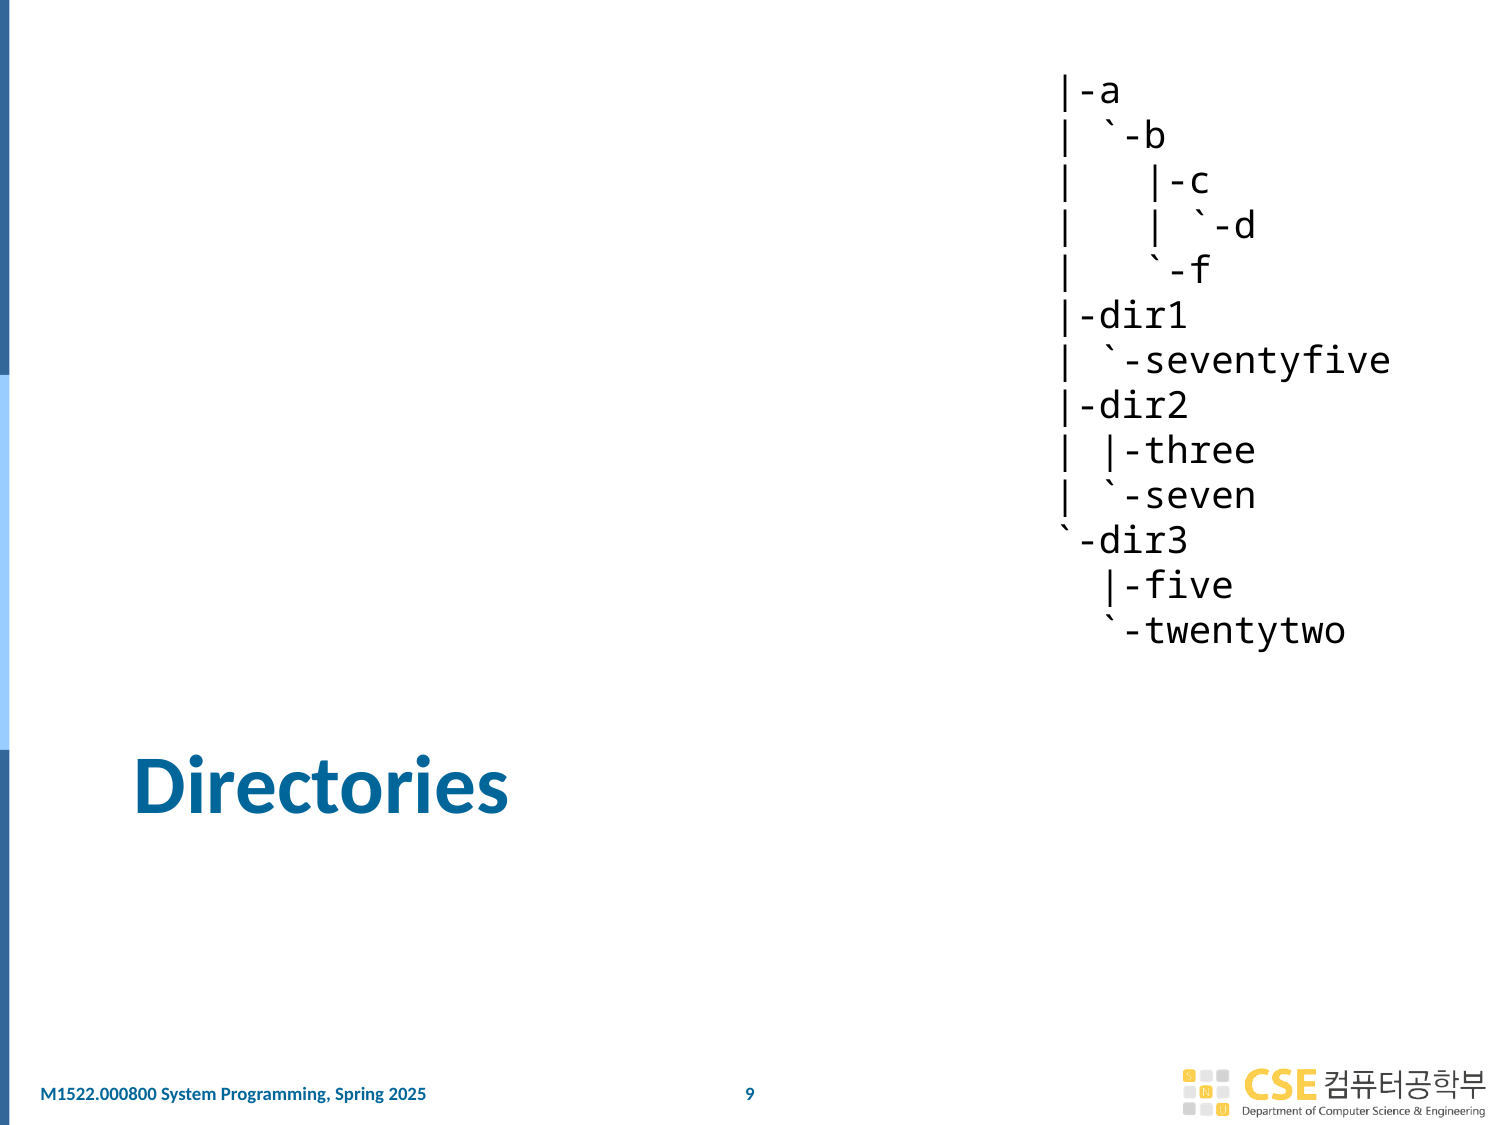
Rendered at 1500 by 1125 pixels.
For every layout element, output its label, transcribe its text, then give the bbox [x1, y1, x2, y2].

text_box |-a | `-b | |-c | | `-d | `-f |-dir1 | `-seventyfive |-dir2 | |-three | `-seven `-dir3 |-five `-twentytwo [1039, 58, 1407, 659]
title Directories [118, 722, 1394, 947]
picture [1182, 1068, 1487, 1119]
